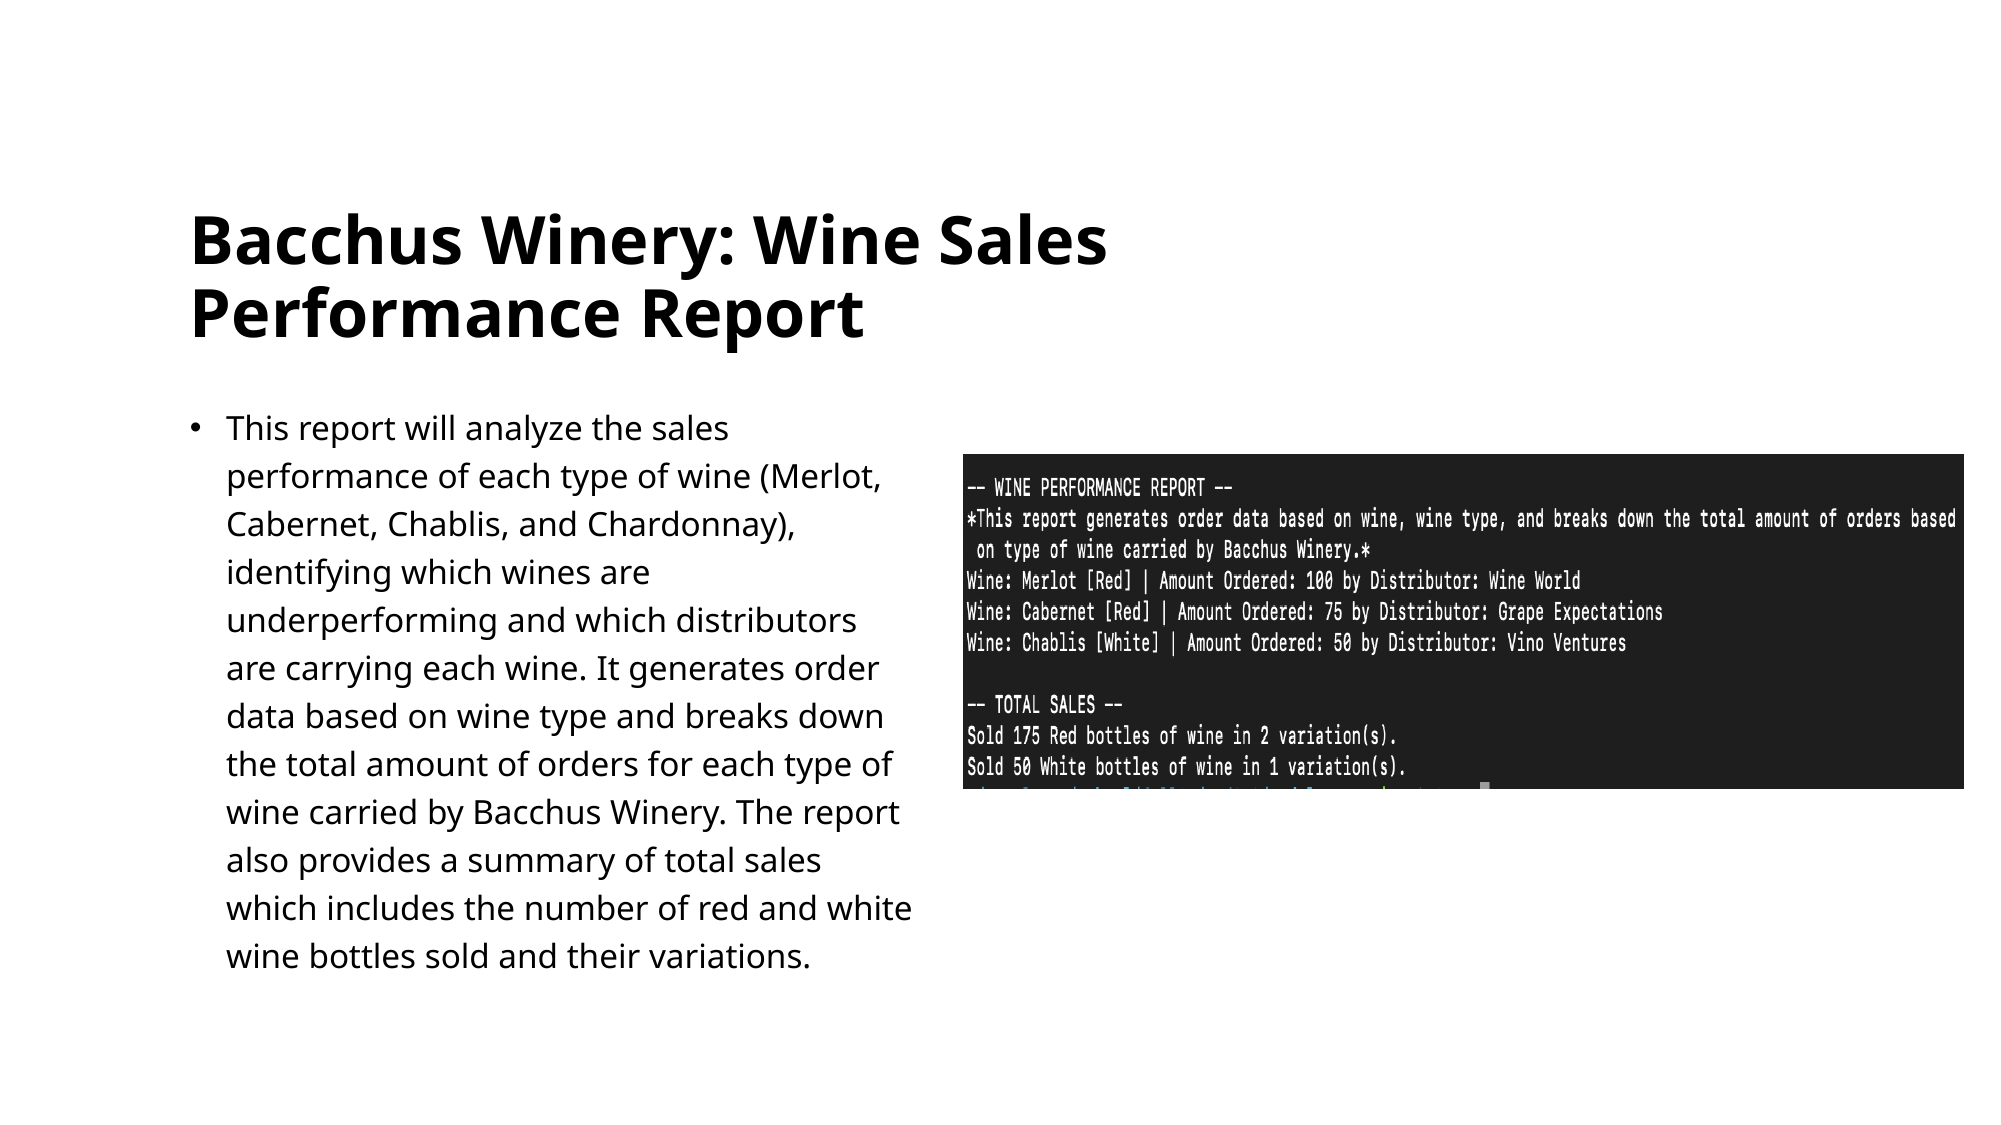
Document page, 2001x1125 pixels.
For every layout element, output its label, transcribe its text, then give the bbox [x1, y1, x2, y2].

list This report will analyze the sales performance of each type of wine (Merlot, Cabernet, Chablis, and Chardonnay), identifying which wines are underperforming and which distributors are carrying each wine. It generates order data based on wine type and breaks down the total amount of orders for each type of wine carried by Bacchus Winery. The report also provides a summary of total sales which includes the number of red and white wine bottles sold and their variations. [174, 391, 930, 1021]
picture [963, 454, 1964, 789]
title Bacchus Winery: Wine Sales Performance Report [174, 185, 1831, 359]
